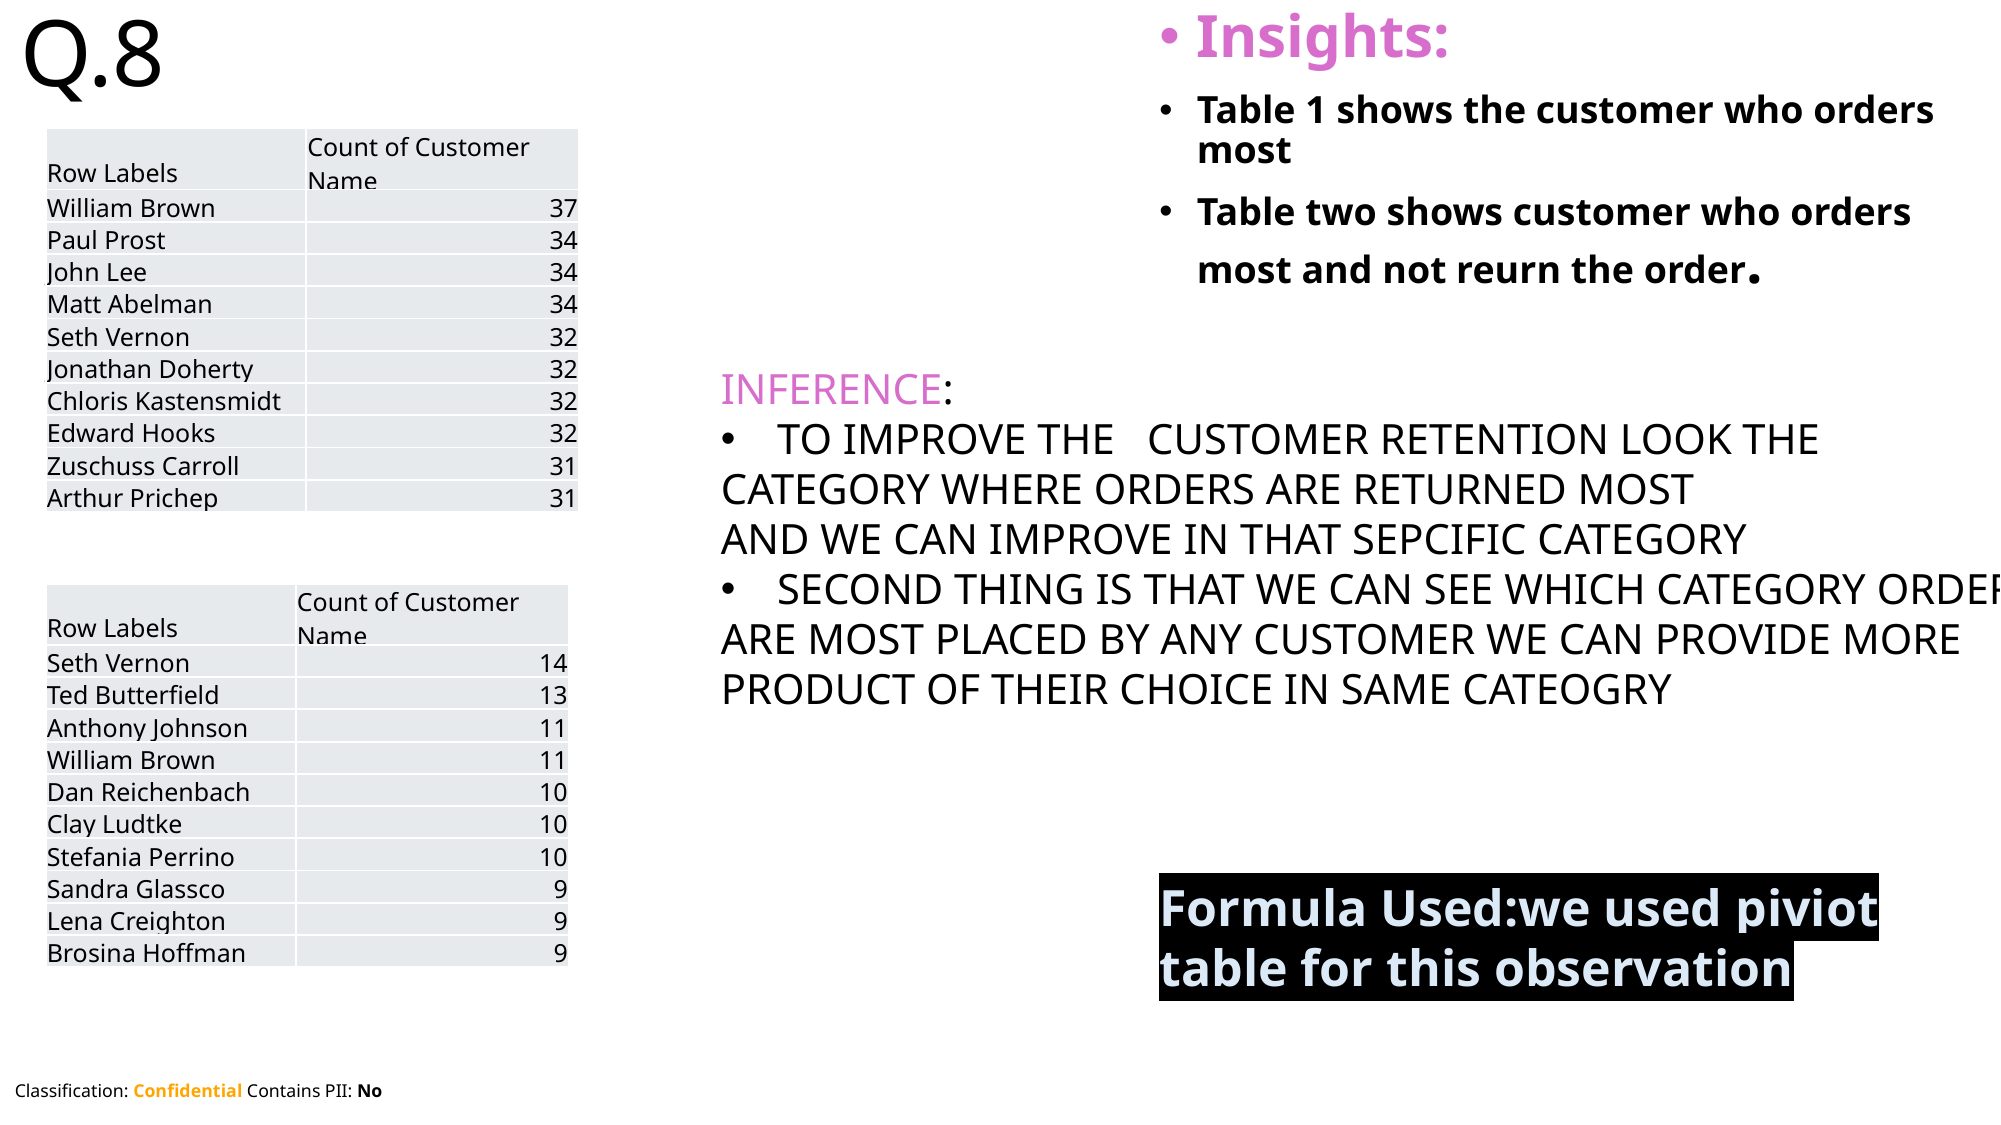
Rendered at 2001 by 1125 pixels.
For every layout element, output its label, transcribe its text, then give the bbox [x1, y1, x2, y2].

table_cell Brosina Hoffman [47, 936, 295, 966]
table_cell 32 [307, 416, 578, 447]
table_cell Lena Creighton [47, 904, 295, 934]
table_cell Clay Ludtke [47, 807, 295, 837]
text_box Formula Used:we used piviot table for this observation [1144, 869, 1908, 1065]
table_cell William Brown [47, 743, 295, 773]
table_cell Edward Hooks [47, 416, 305, 447]
table_cell Chloris Kastensmidt [47, 384, 305, 414]
table_cell Anthony Johnson [47, 710, 295, 741]
table_cell 34 [307, 287, 578, 318]
table_cell John Lee [47, 255, 305, 285]
table_cell 10 [297, 807, 568, 837]
table_cell 31 [307, 481, 578, 511]
table_cell Seth Vernon [47, 319, 305, 350]
table_cell Sandra Glassco [47, 871, 295, 902]
table_cell Zuschuss Carroll [47, 448, 305, 479]
table_cell 9 [297, 871, 568, 902]
text_box Insights: Table 1 shows the customer who orders most Table two shows customer who orders most and not reurn the order. [1144, 0, 2000, 245]
table_cell 32 [307, 352, 578, 382]
table_header Row Labels [47, 129, 305, 189]
table_cell 31 [307, 448, 578, 479]
table_cell Ted Butterfield [47, 678, 295, 708]
table_cell 37 [307, 190, 578, 221]
table_cell 9 [297, 936, 568, 966]
table_cell 11 [297, 710, 568, 741]
table_header Count of Customer Name [297, 585, 568, 644]
text_box INFERENCE: TO IMPROVE THE CUSTOMER RETENTION LOOK THE CATEGORY WHERE ORDERS ARE RETURNED MOST AND WE CAN IMPROVE IN THAT SEPCIFIC CATEGORY SECOND THING IS THAT WE CAN SEE WHICH CATEGORY ORDER ARE MOST PLACED BY ANY CUSTOMER WE CAN PROVIDE MORE PRODUCT OF THEIR CHOICE IN SAME CATEOGRY [706, 355, 2000, 721]
table_cell 13 [297, 678, 568, 708]
table_cell 9 [297, 904, 568, 934]
table_cell Arthur Prichep [47, 481, 305, 511]
table_cell 10 [297, 775, 568, 805]
table_cell 32 [307, 319, 578, 350]
table_cell 34 [307, 255, 578, 285]
table_cell 11 [297, 743, 568, 773]
table_cell 34 [307, 223, 578, 253]
table_header Row Labels [47, 585, 295, 644]
table_cell Seth Vernon [47, 646, 295, 676]
table_cell Paul Prost [47, 223, 305, 253]
table_cell 14 [297, 646, 568, 676]
text_box Q.8 [5, 0, 313, 129]
table_cell Dan Reichenbach [47, 775, 295, 805]
table_cell 10 [297, 839, 568, 870]
table_cell Matt Abelman [47, 287, 305, 318]
table_header Count of Customer Name [307, 129, 578, 189]
table_cell 32 [307, 384, 578, 414]
table_cell Stefania Perrino [47, 839, 295, 870]
table_cell William Brown [47, 190, 305, 221]
table_cell Jonathan Doherty [47, 352, 305, 382]
